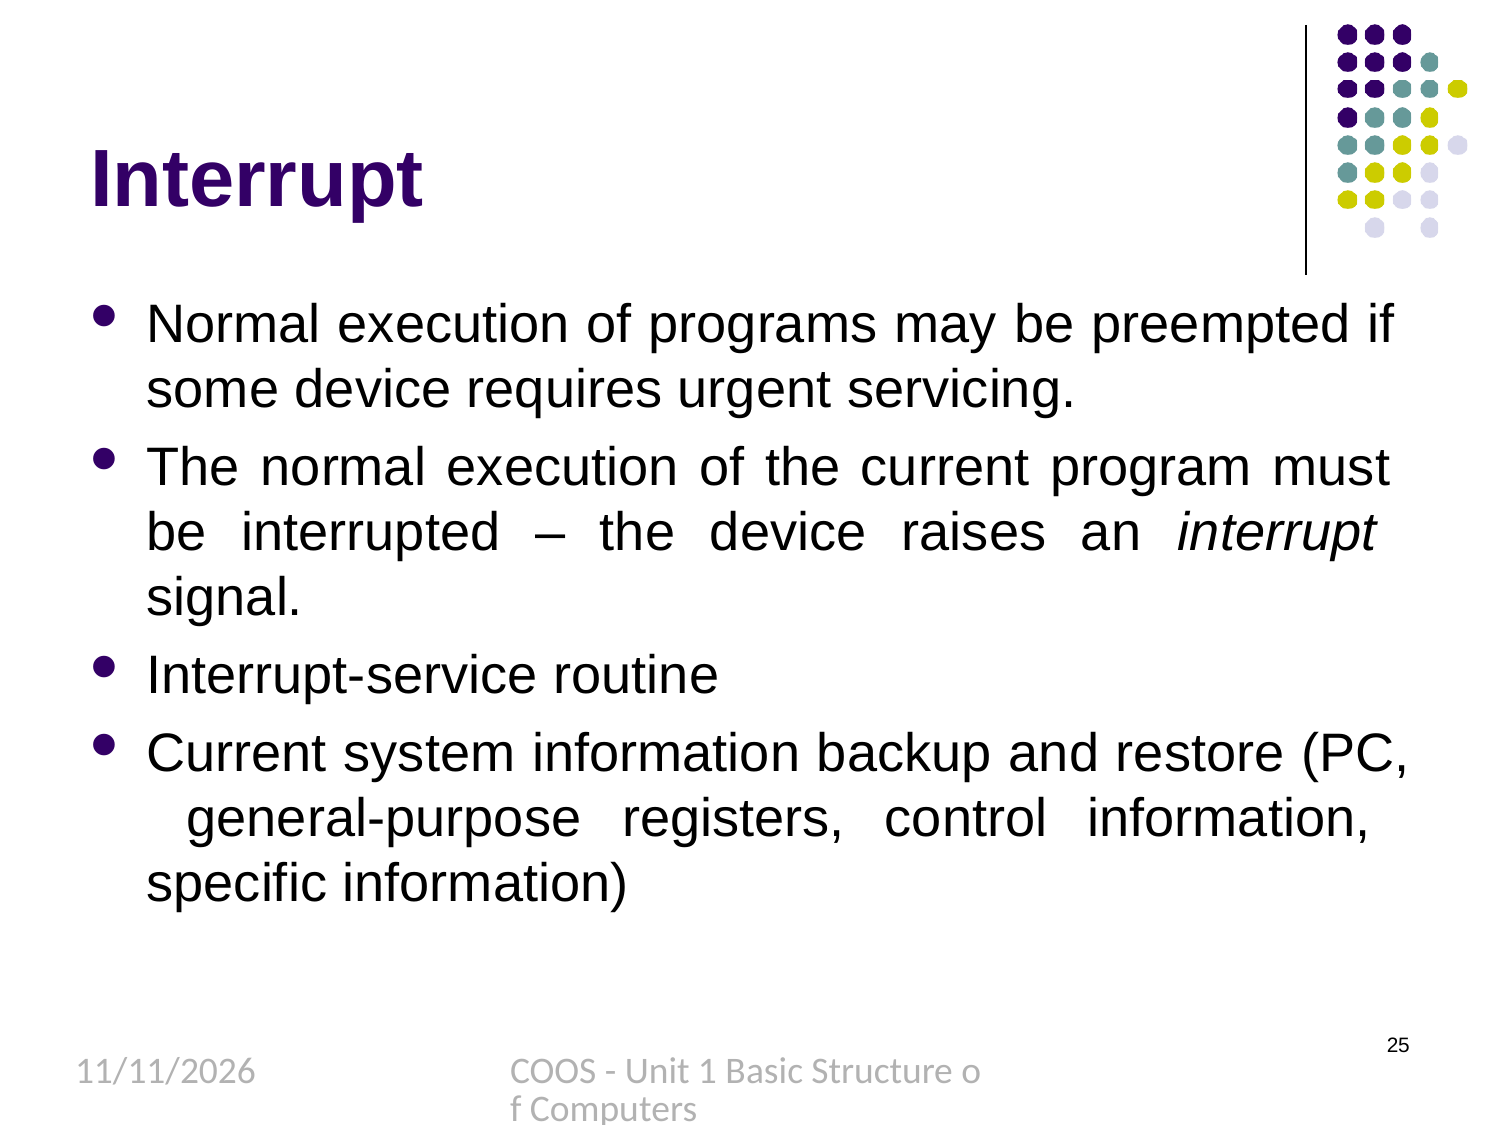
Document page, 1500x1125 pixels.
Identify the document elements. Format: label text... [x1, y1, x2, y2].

picture [1392, 135, 1412, 155]
picture [1447, 135, 1468, 155]
text_box Normal execution of programs may be preempted if some device requires urgent servicing. The normal execution of the current program must be interrupted – the device raises an interrupt signal. Interrupt-service routine Current system information backup and restore (PC, general-purpose registers, control information, specific information) [87, 286, 1413, 912]
picture [1337, 190, 1358, 209]
picture [1420, 162, 1439, 183]
picture [1364, 190, 1385, 209]
picture [1392, 52, 1412, 72]
picture [1420, 217, 1439, 238]
picture [1392, 24, 1412, 45]
picture [1420, 52, 1439, 72]
picture [1337, 135, 1358, 155]
picture [1364, 24, 1385, 45]
picture [1364, 107, 1385, 128]
text_box 25 [1380, 1032, 1417, 1058]
picture [1337, 52, 1358, 72]
picture [1337, 107, 1358, 128]
picture [1392, 80, 1412, 98]
picture [1420, 80, 1439, 98]
picture [1337, 80, 1358, 98]
picture [1364, 217, 1385, 238]
picture [1364, 52, 1385, 72]
picture [1337, 24, 1358, 45]
picture [1392, 107, 1412, 128]
picture [1447, 80, 1468, 98]
picture [1364, 80, 1385, 98]
picture [1420, 135, 1439, 155]
picture [1420, 190, 1439, 209]
picture [1364, 162, 1385, 183]
footer COOS - Unit 1 Basic Structure of Computers [510, 1046, 990, 1103]
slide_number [75, 1046, 420, 1103]
picture [1337, 162, 1358, 183]
picture [1392, 190, 1412, 209]
title Interrupt [87, 123, 427, 286]
picture [1392, 162, 1412, 183]
picture [1420, 107, 1439, 128]
picture [1364, 135, 1385, 155]
